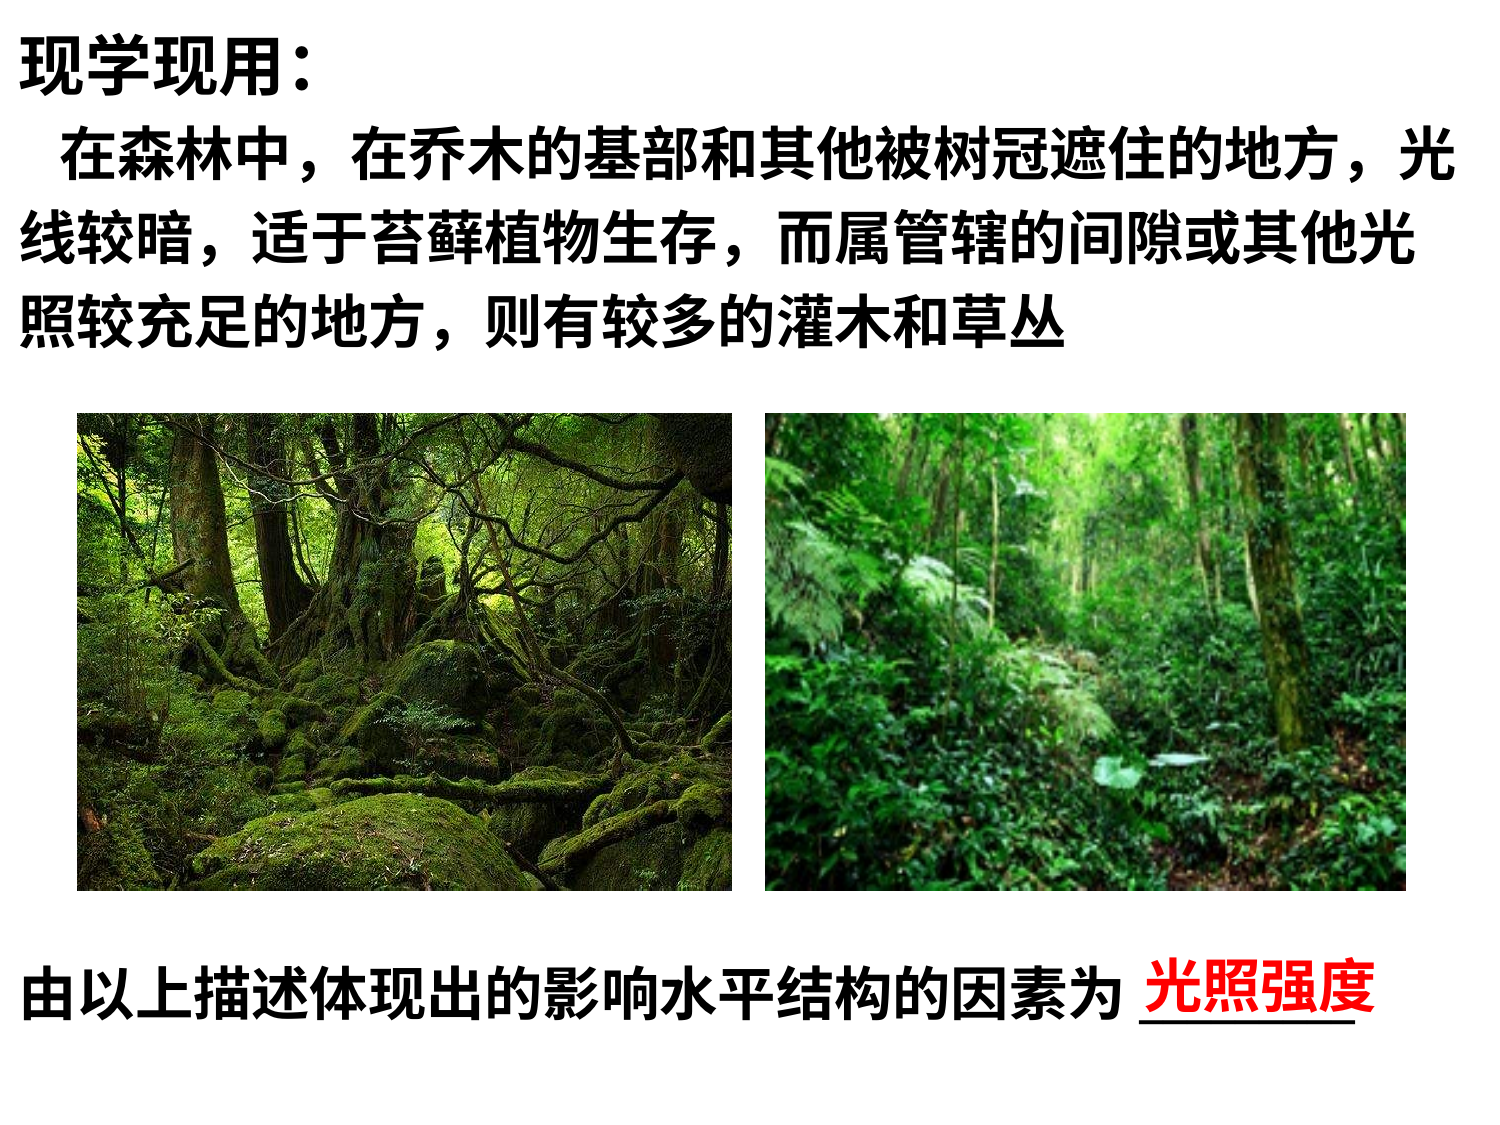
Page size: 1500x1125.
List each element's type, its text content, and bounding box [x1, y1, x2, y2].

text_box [77, 413, 1406, 891]
text_box 现学现用： 在森林中，在乔木的基部和其他被树冠遮住的地方，光线较暗，适于苔藓植物生存，而属管辖的间隙或其他光照较充足的地方，则有较多的灌木和草丛 由以上描述体现出的影响水平结构的因素为_________ [4, 0, 1479, 1035]
text_box 光照强度 [1129, 913, 1479, 1027]
